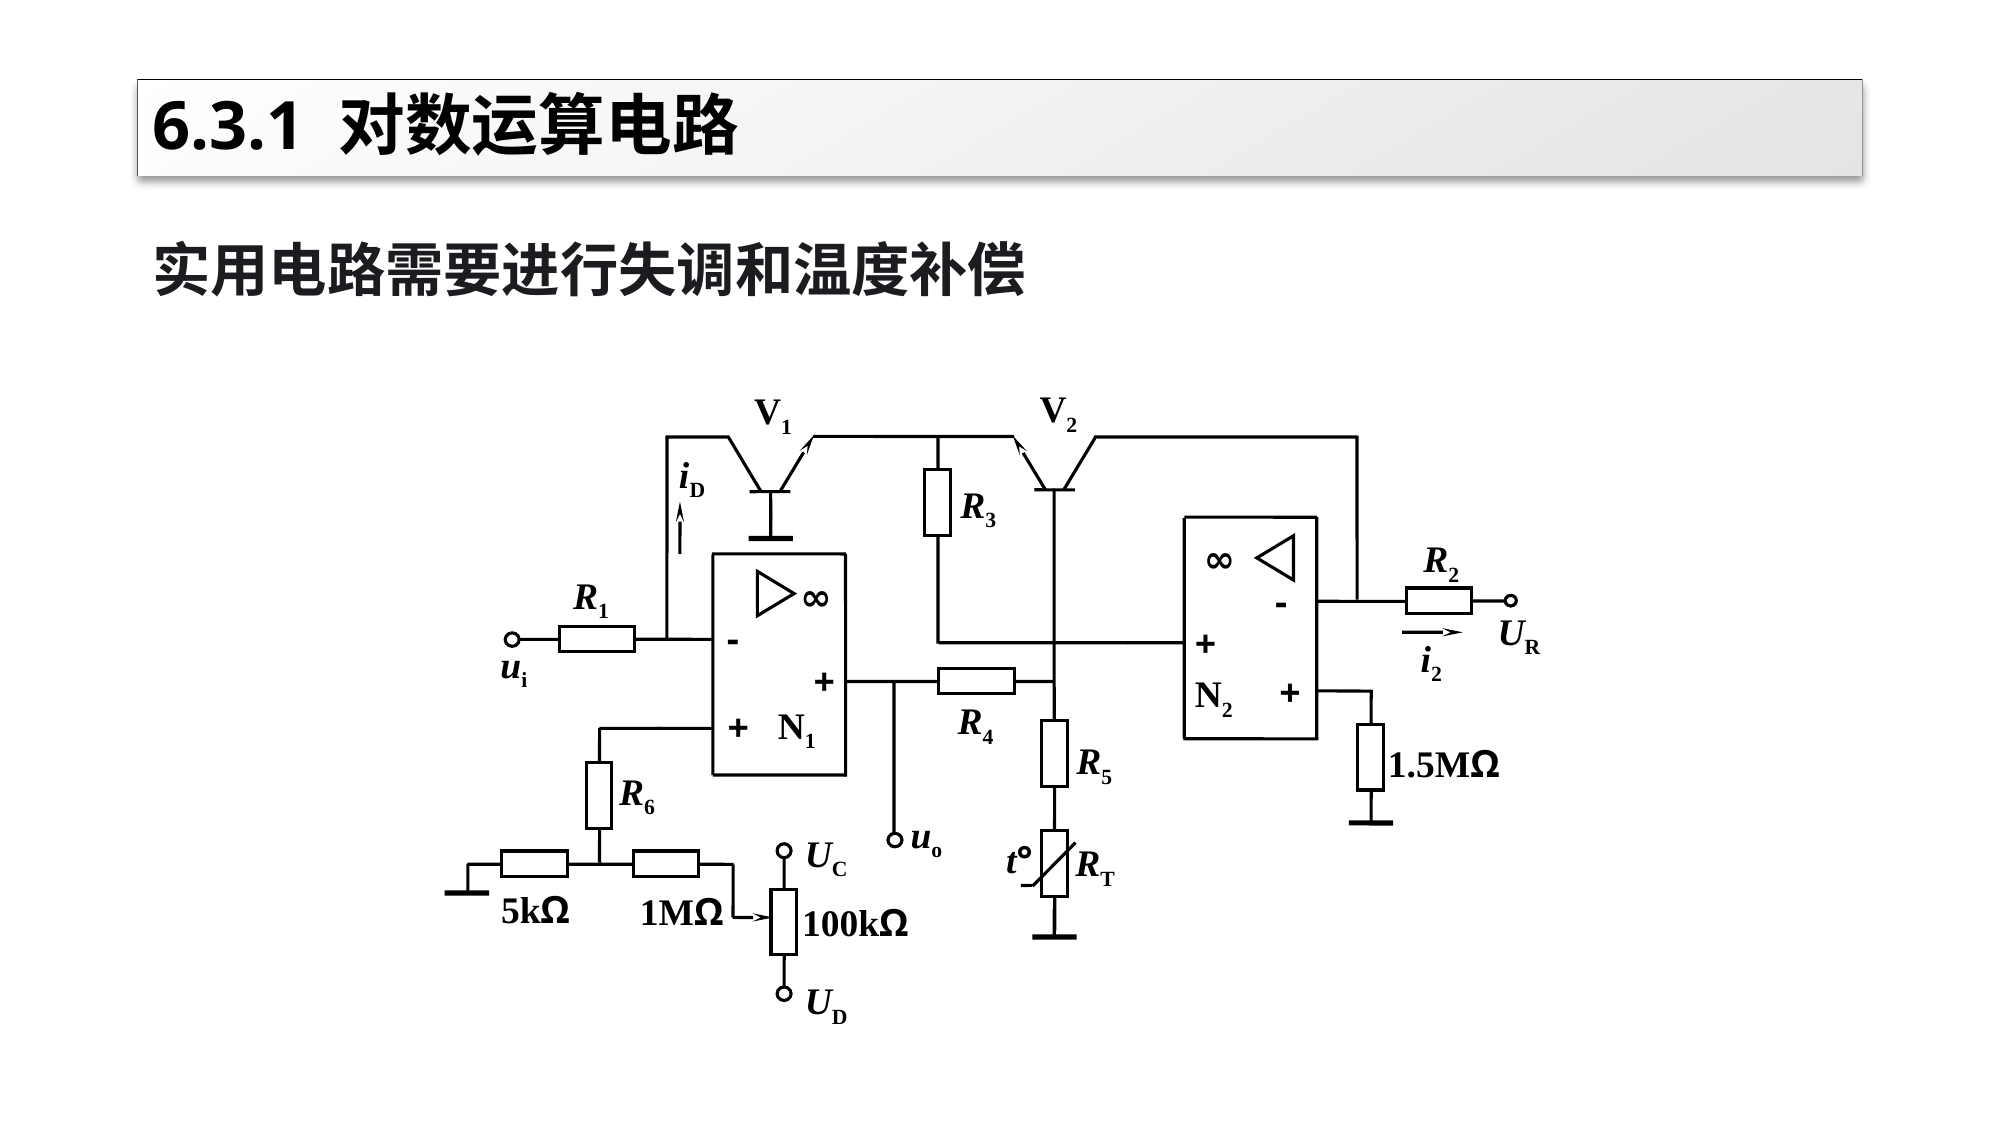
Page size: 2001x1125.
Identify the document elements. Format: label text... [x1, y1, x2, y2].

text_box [444, 385, 1548, 1028]
list 实用电路需要进行失调和温度补偿 [137, 191, 1863, 1014]
title 6.3.1 对数运算电路 [137, 79, 1863, 176]
